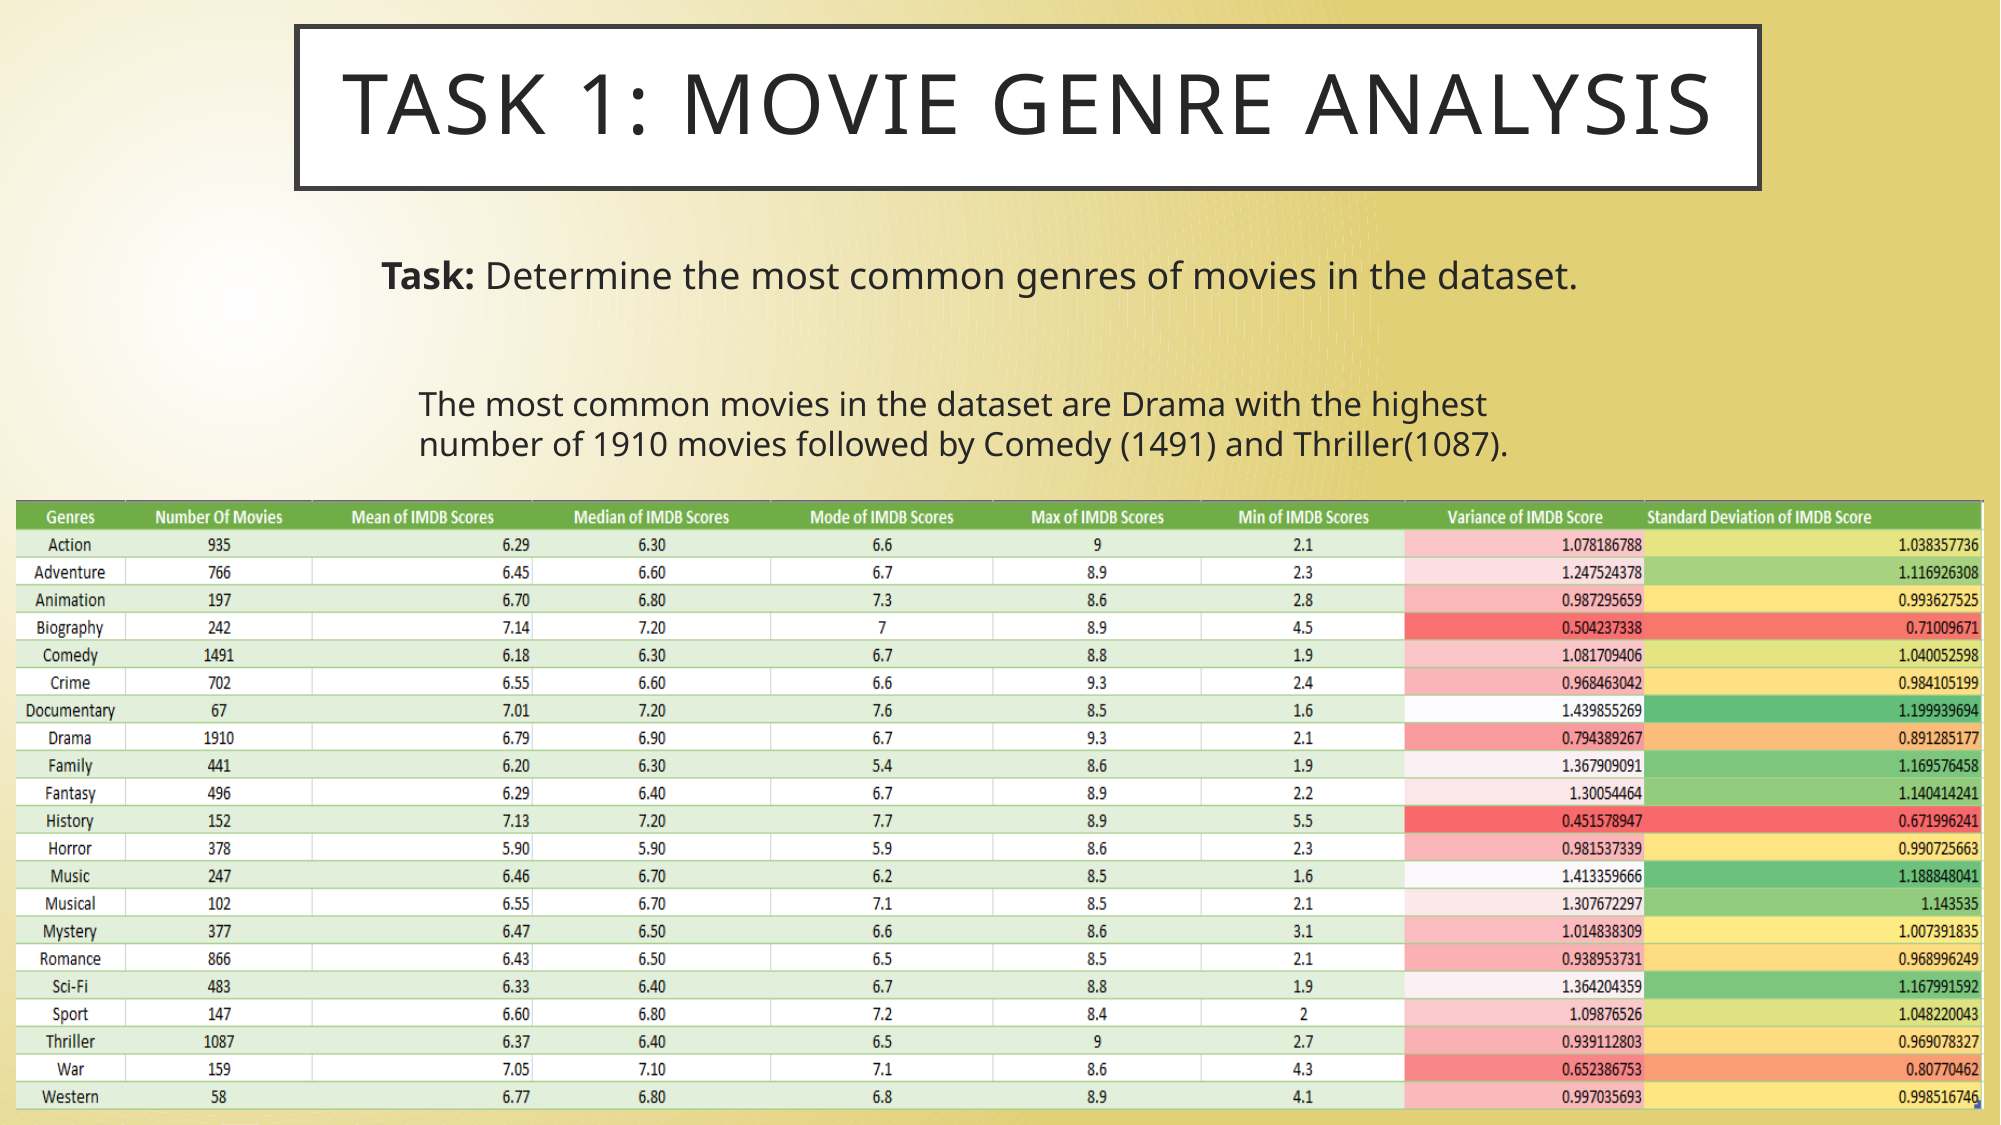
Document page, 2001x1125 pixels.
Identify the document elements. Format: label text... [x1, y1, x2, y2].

picture [16, 500, 1984, 1110]
list Task: Determine the most common genres of movies in the dataset. The most common movies in the dataset are Drama with the highest number of 1910 movies followed by Comedy (1491) and Thriller(1087). [366, 244, 1634, 478]
title Task 1: Movie Genre Analysis [294, 24, 1762, 191]
